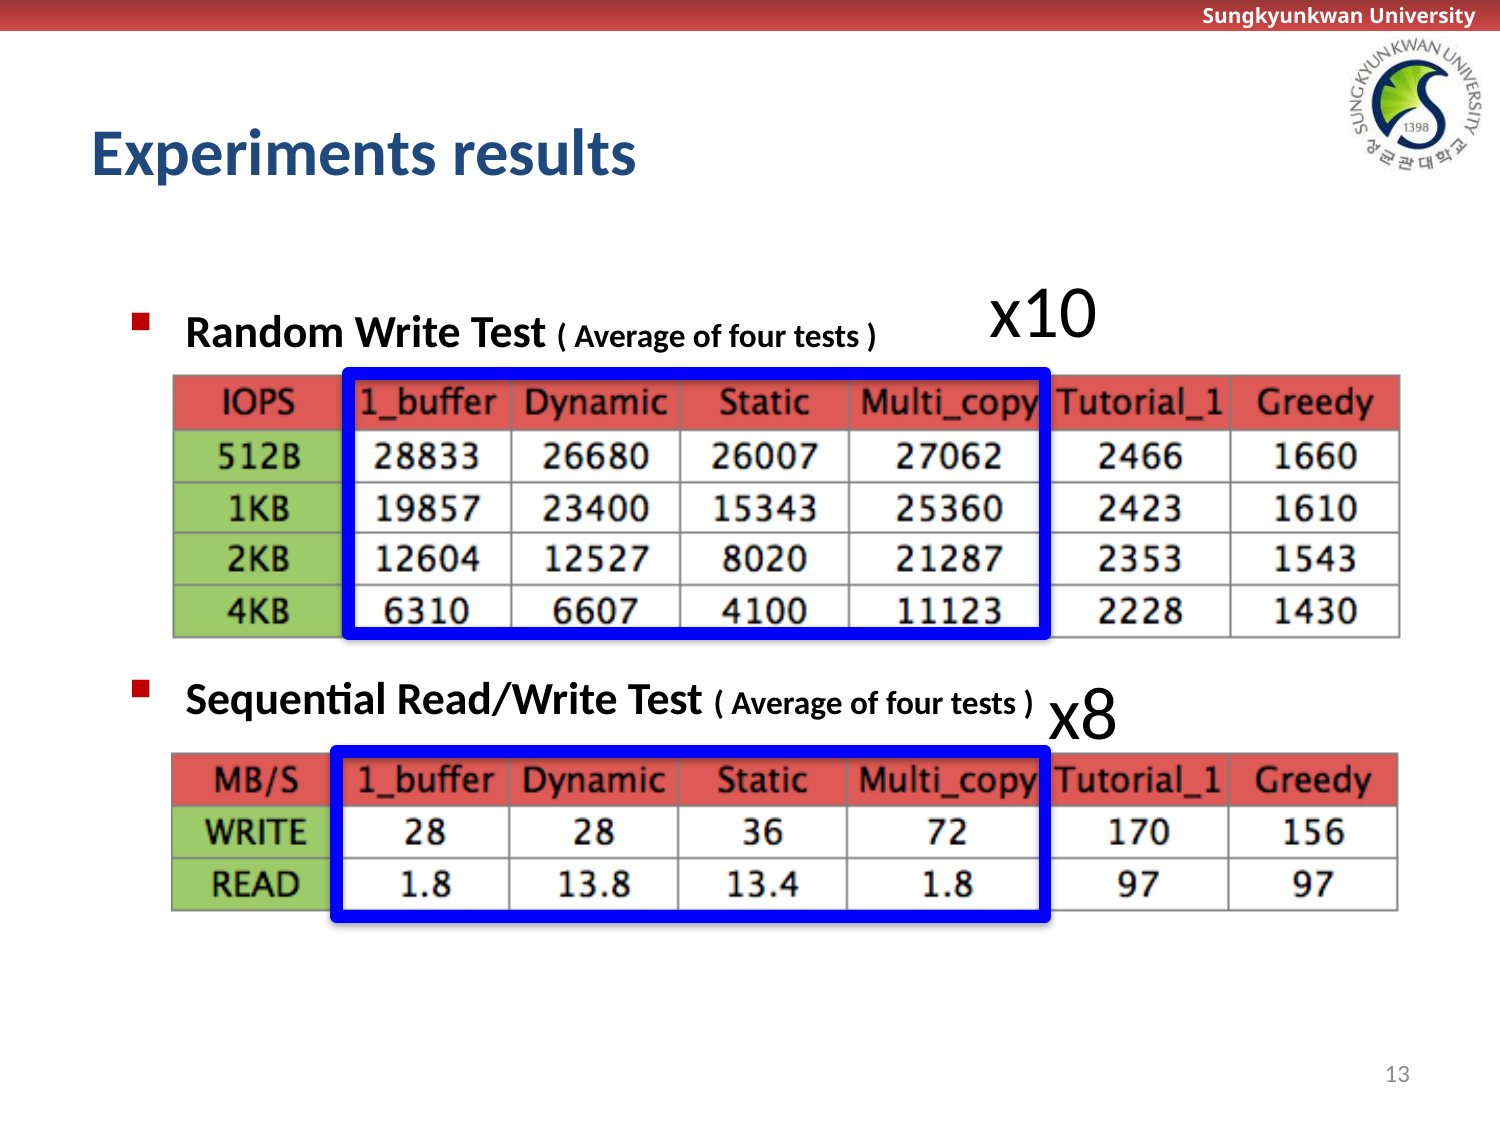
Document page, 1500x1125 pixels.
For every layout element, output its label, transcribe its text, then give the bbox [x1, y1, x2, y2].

list Random Write Test ( Average of four tests ) Sequential Read/Write Test ( Average of four tests ) [112, 267, 1425, 1024]
title Experiments results [76, 78, 1350, 220]
slide_number 13 [1074, 1042, 1425, 1103]
text_box x10 [974, 255, 1128, 361]
picture [170, 751, 1401, 915]
picture [1339, 31, 1491, 179]
text_box x8 [1033, 656, 1187, 749]
picture [170, 373, 1403, 643]
